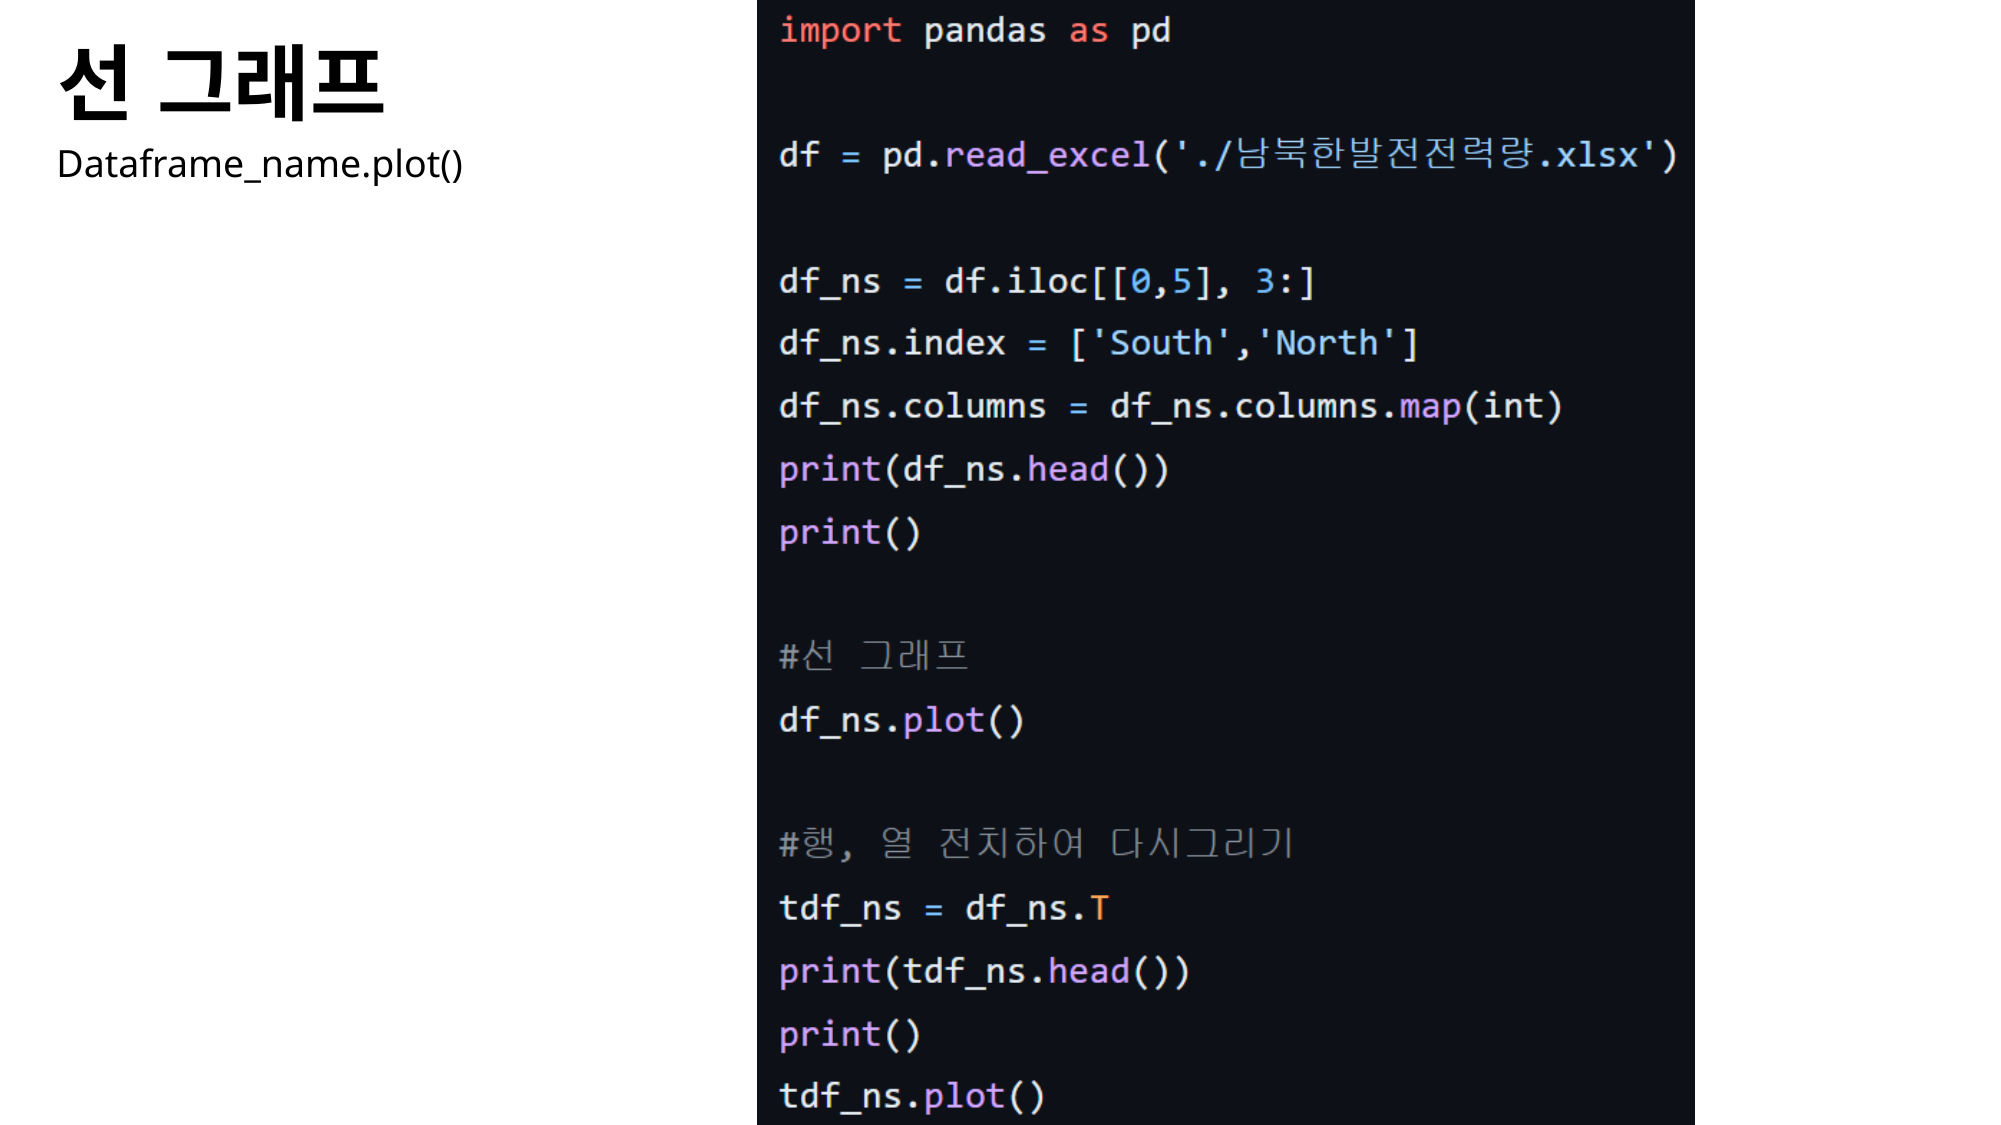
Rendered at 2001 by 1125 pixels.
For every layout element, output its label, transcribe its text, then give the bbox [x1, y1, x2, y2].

text_box Dataframe_name.plot() [41, 132, 757, 192]
picture [757, 0, 1695, 1125]
text_box 선 그래프 [42, 24, 402, 132]
